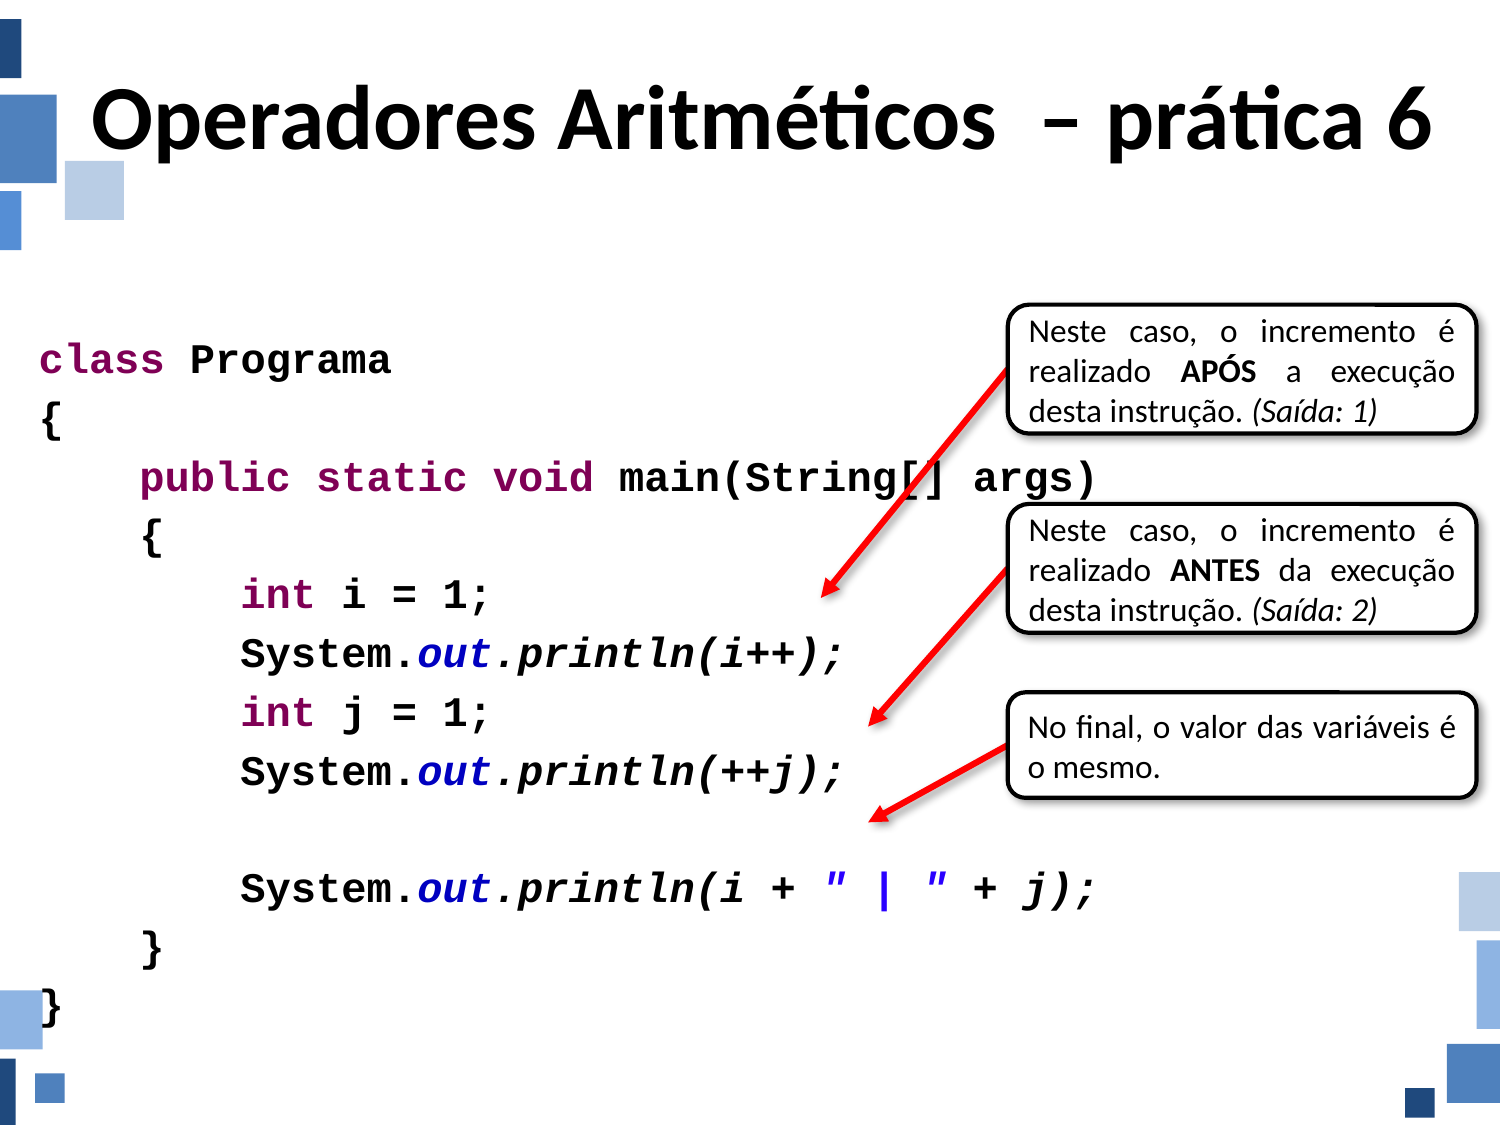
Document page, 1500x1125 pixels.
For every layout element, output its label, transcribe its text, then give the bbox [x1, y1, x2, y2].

list class Programa { public static void main(String[] args) { int i = 1; System.out.println(i++); int j = 1; System.out.println(++j); System.out.println(i + " | " + j); } } [23, 265, 1477, 1043]
text_box Neste caso, o incremento é realizado APÓS a execução desta instrução. (Saída: 1) [1005, 302, 1479, 436]
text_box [820, 368, 1008, 599]
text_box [867, 568, 1008, 727]
text_box No final, o valor das variáveis é o mesmo. [1005, 690, 1479, 800]
text_box Neste caso, o incremento é realizado ANTES da execução desta instrução. (Saída: 2) [1013, 501, 1479, 635]
title Operadores Aritméticos – prática 6 [64, 19, 1483, 207]
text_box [867, 744, 1008, 823]
